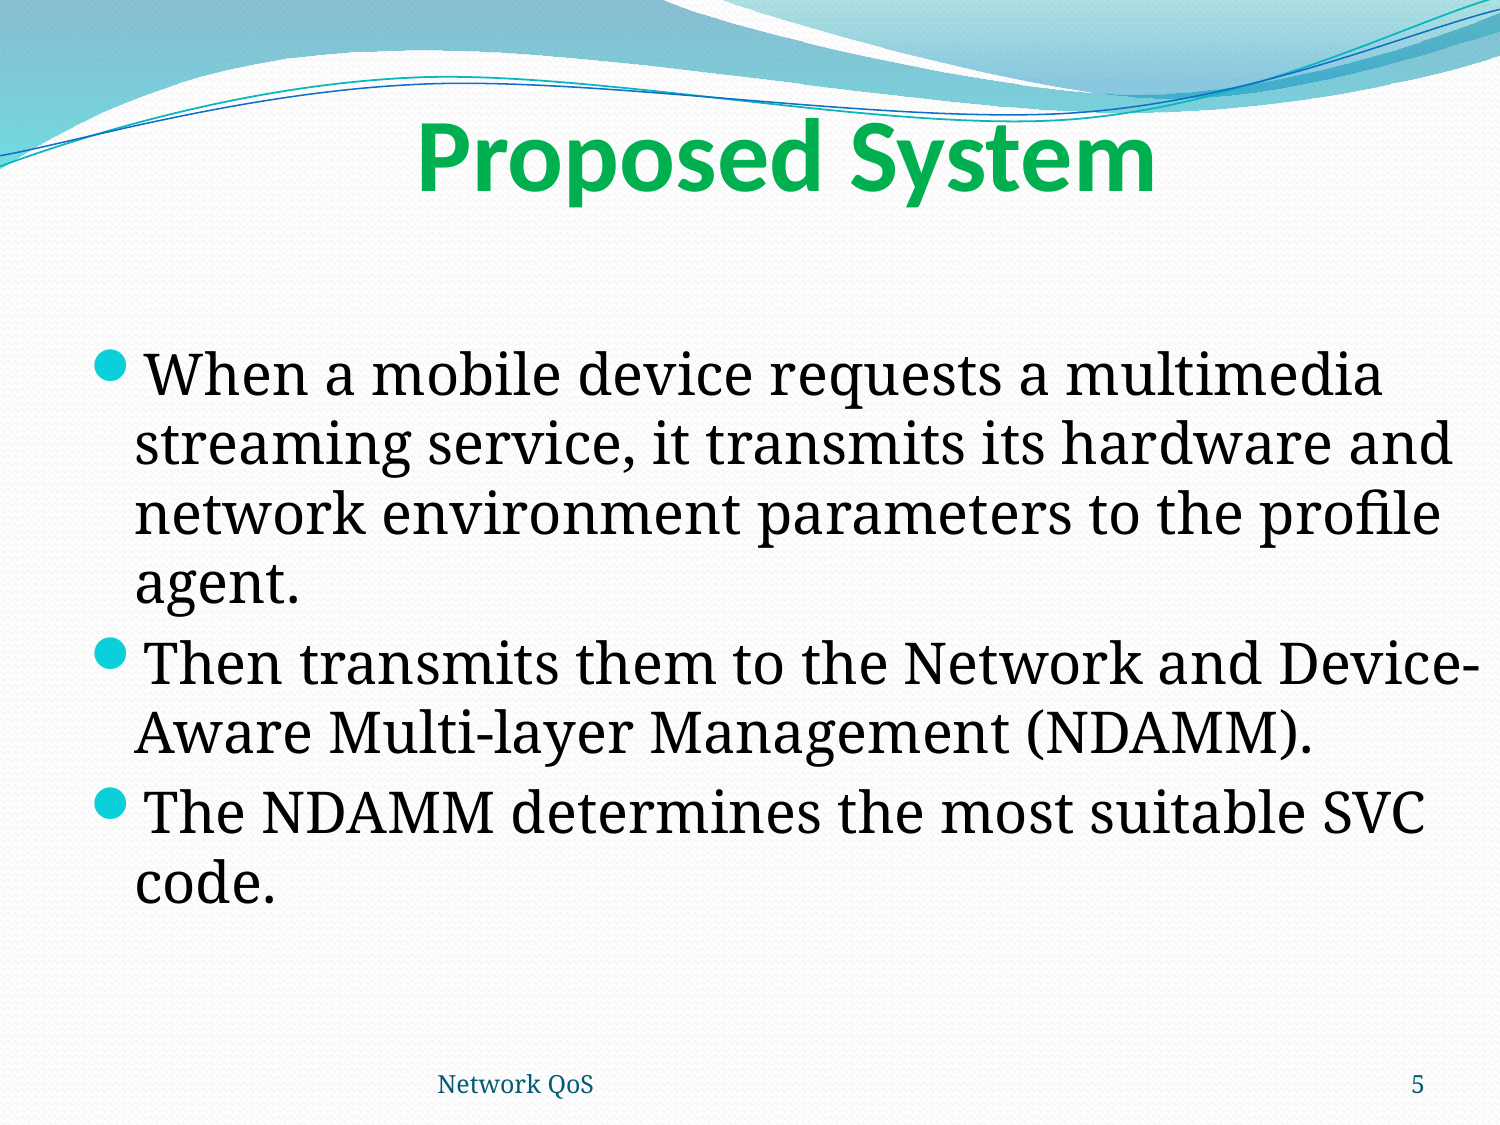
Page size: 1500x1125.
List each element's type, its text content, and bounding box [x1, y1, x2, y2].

slide_number 5 [1299, 1042, 1425, 1103]
footer Network QoS [437, 1042, 988, 1103]
title Proposed System [75, 75, 1500, 213]
list When a mobile device requests a multimedia streaming service, it transmits its hardware and network environment parameters to the profile agent. Then transmits them to the Network and Device-Aware Multi-layer Management (NDAMM). The NDAMM determines the most suitable SVC code. [75, 254, 1500, 998]
